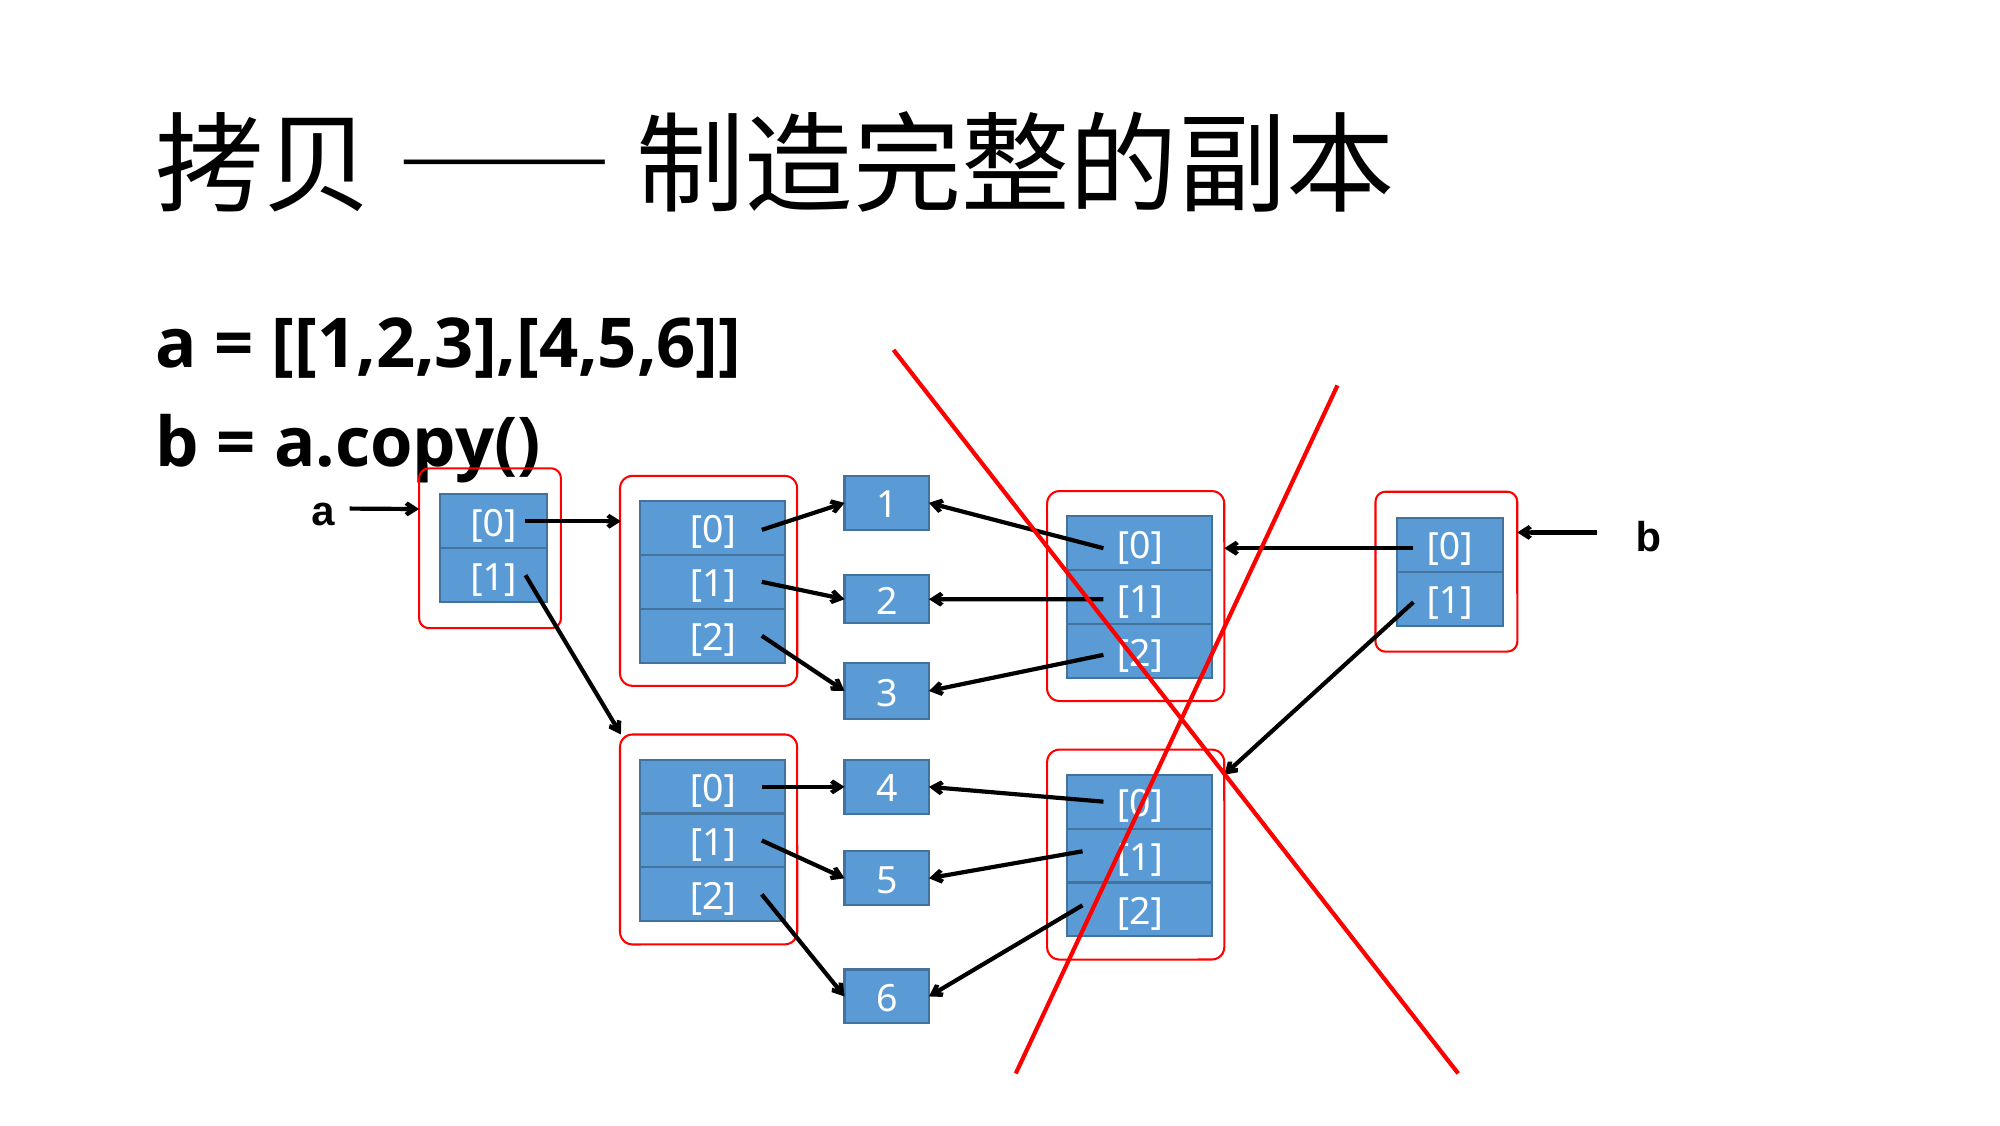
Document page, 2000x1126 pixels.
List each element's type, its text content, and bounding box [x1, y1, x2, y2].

title 拷贝 —— 制造完整的副本 [137, 59, 1863, 278]
list a = [[1,2,3],[4,5,6]] b = a.copy() [137, 299, 1863, 1014]
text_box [893, 349, 1459, 1074]
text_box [1459, 491, 1677, 997]
slide_number [1412, 1042, 1863, 1103]
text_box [296, 468, 893, 1024]
